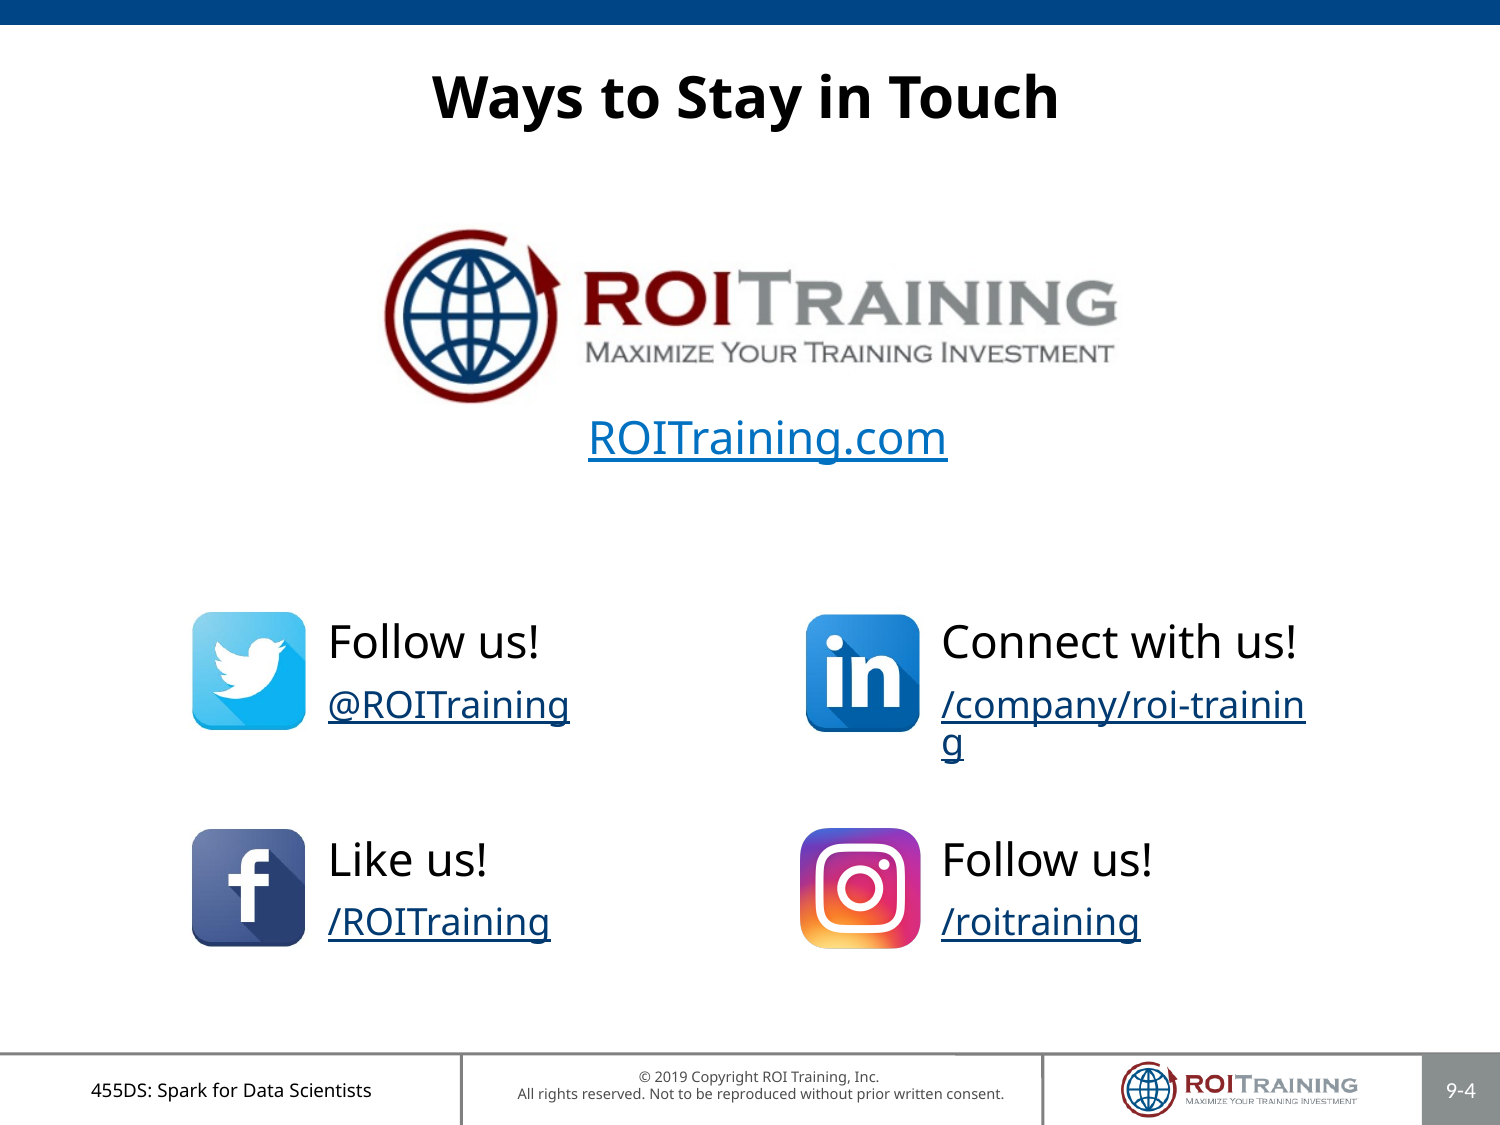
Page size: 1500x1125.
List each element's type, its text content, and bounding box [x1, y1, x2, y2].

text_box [174, 601, 1326, 972]
picture [376, 223, 1123, 410]
list ROITraining.com [573, 401, 1180, 475]
picture [1113, 1060, 1362, 1118]
title Ways to Stay in Touch [172, 43, 1322, 147]
